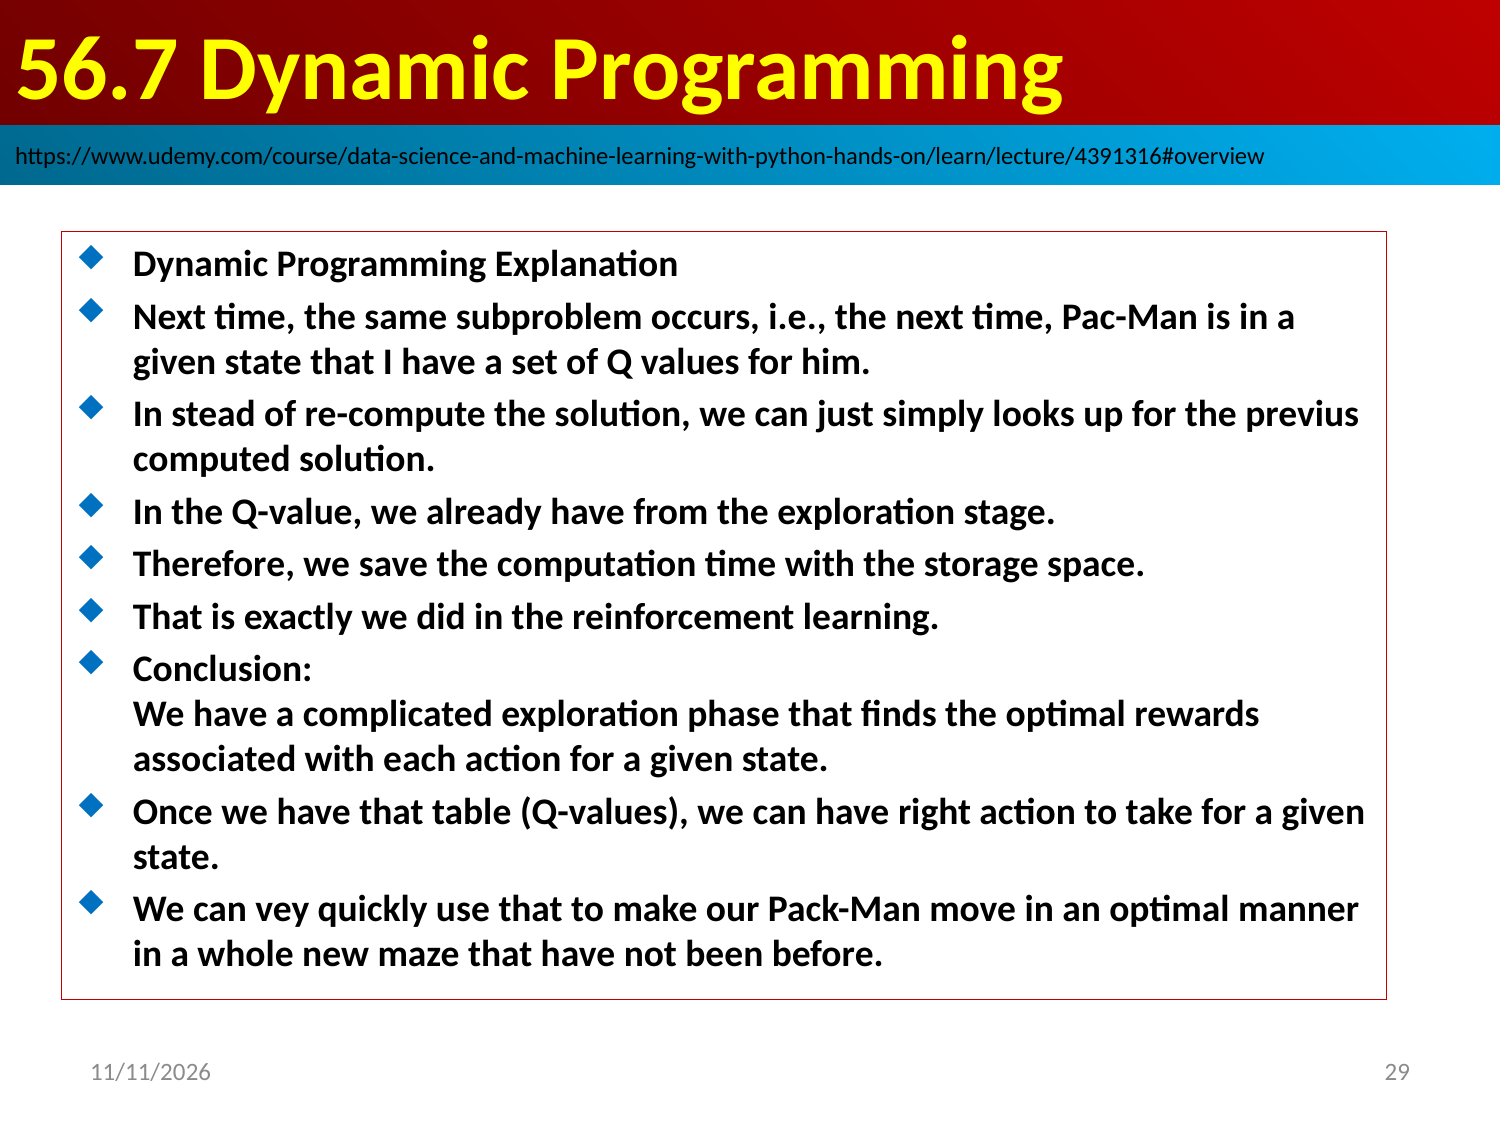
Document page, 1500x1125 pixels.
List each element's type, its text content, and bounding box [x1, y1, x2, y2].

title 56.7 Dynamic Programming [0, 0, 1500, 125]
slide_number 29 [1074, 1040, 1425, 1101]
text_box https://www.udemy.com/course/data-science-and-machine-learning-with-python-hands-on/learn/lecture/4391316#overview [0, 125, 1500, 185]
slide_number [75, 1040, 425, 1101]
subtitle Dynamic Programming Explanation Next time, the same subproblem occurs, i.e., the next time, Pac-Man is in a given state that I have a set of Q values for him. In stead of re-compute the solution, we can just simply looks up for the previus computed solution. In the Q-value, we already have from the exploration stage. Therefore, we save the computation time with the storage space. That is exactly we did in the reinforcement learning. Conclusion: We have a complicated exploration phase that finds the optimal rewards associated with each action for a given state. Once we have that table (Q-values), we can have right action to take for a given state. We can vey quickly use that to make our Pack-Man move in an optimal manner in a whole new maze that have not been before. [61, 231, 1387, 1000]
